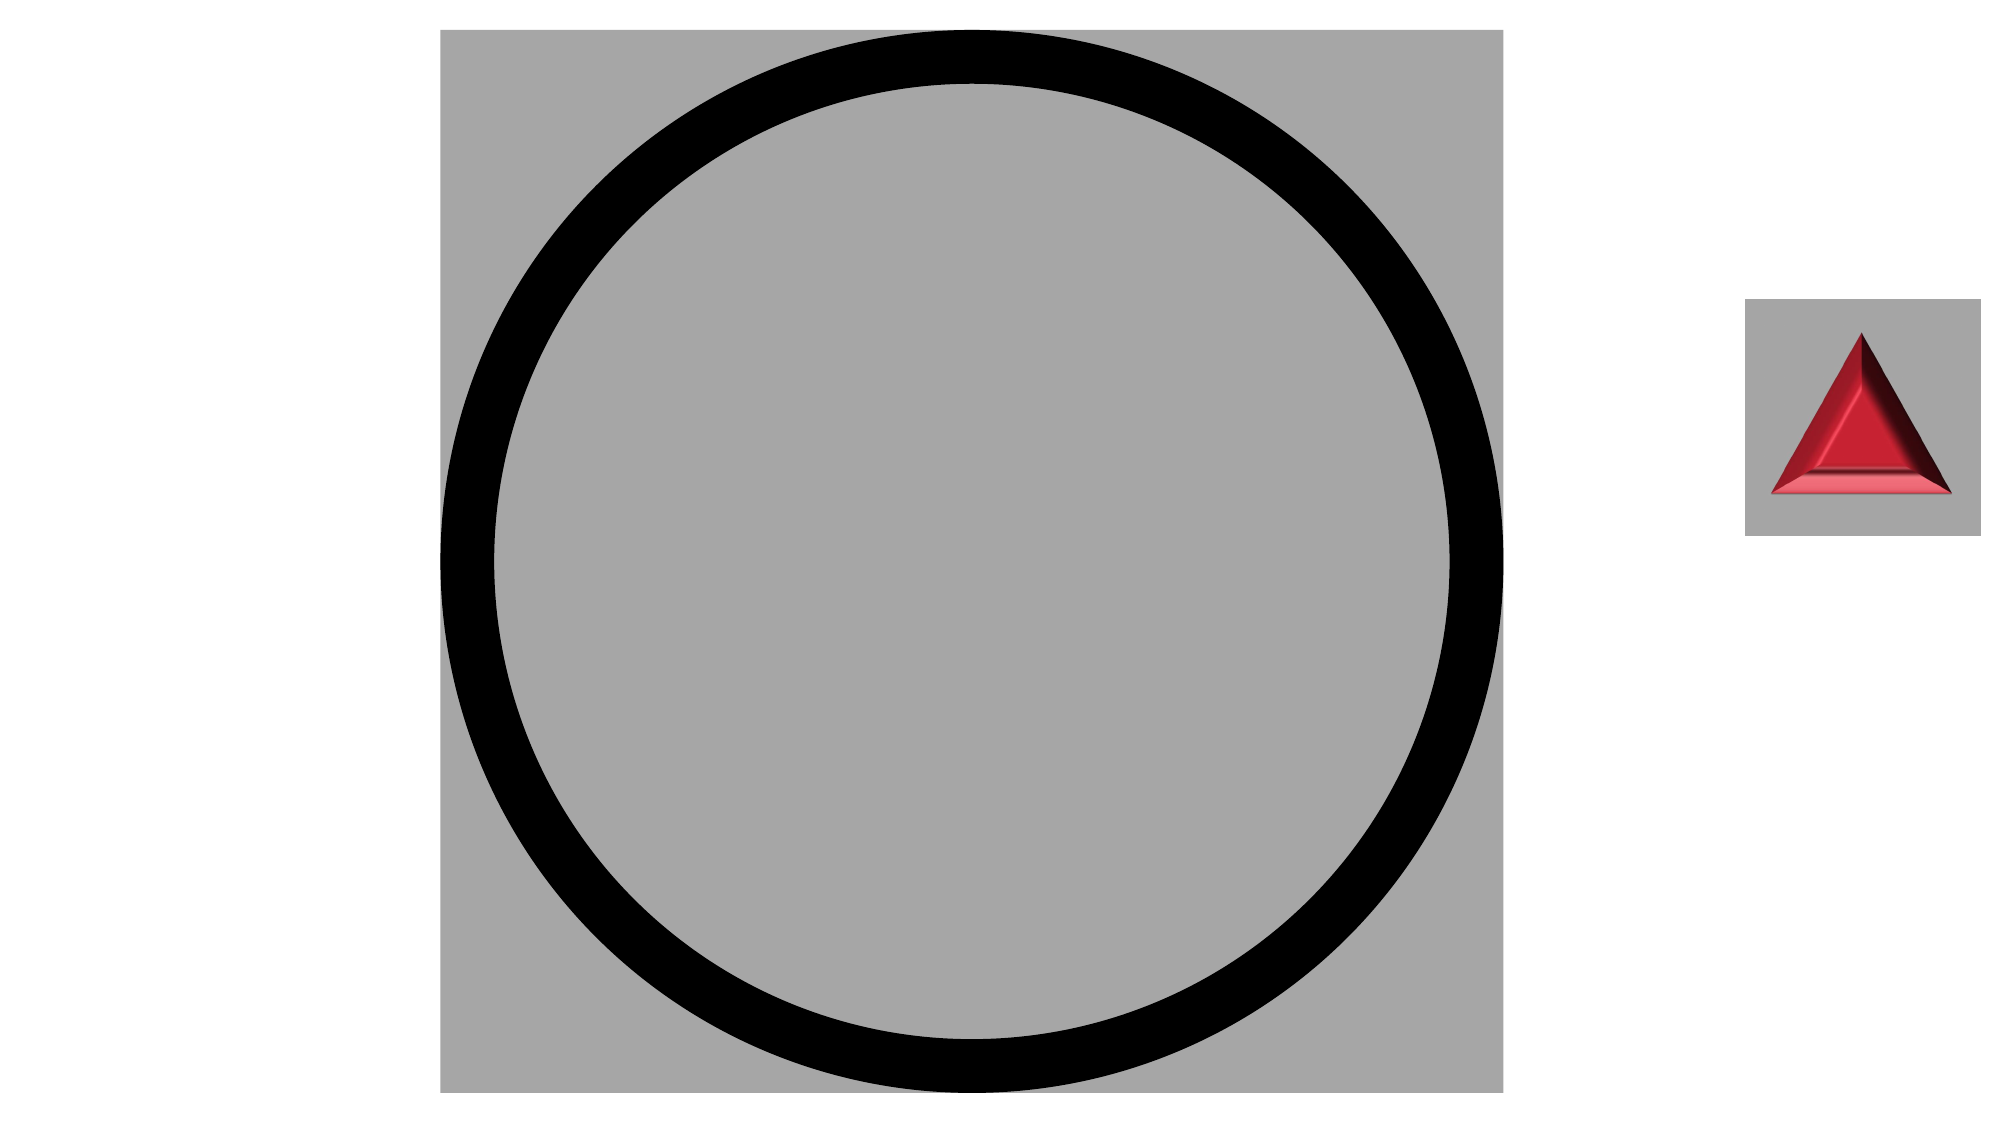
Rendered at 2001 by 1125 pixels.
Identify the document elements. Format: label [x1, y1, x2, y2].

text_box [440, 29, 1504, 1093]
picture [1745, 299, 1981, 536]
